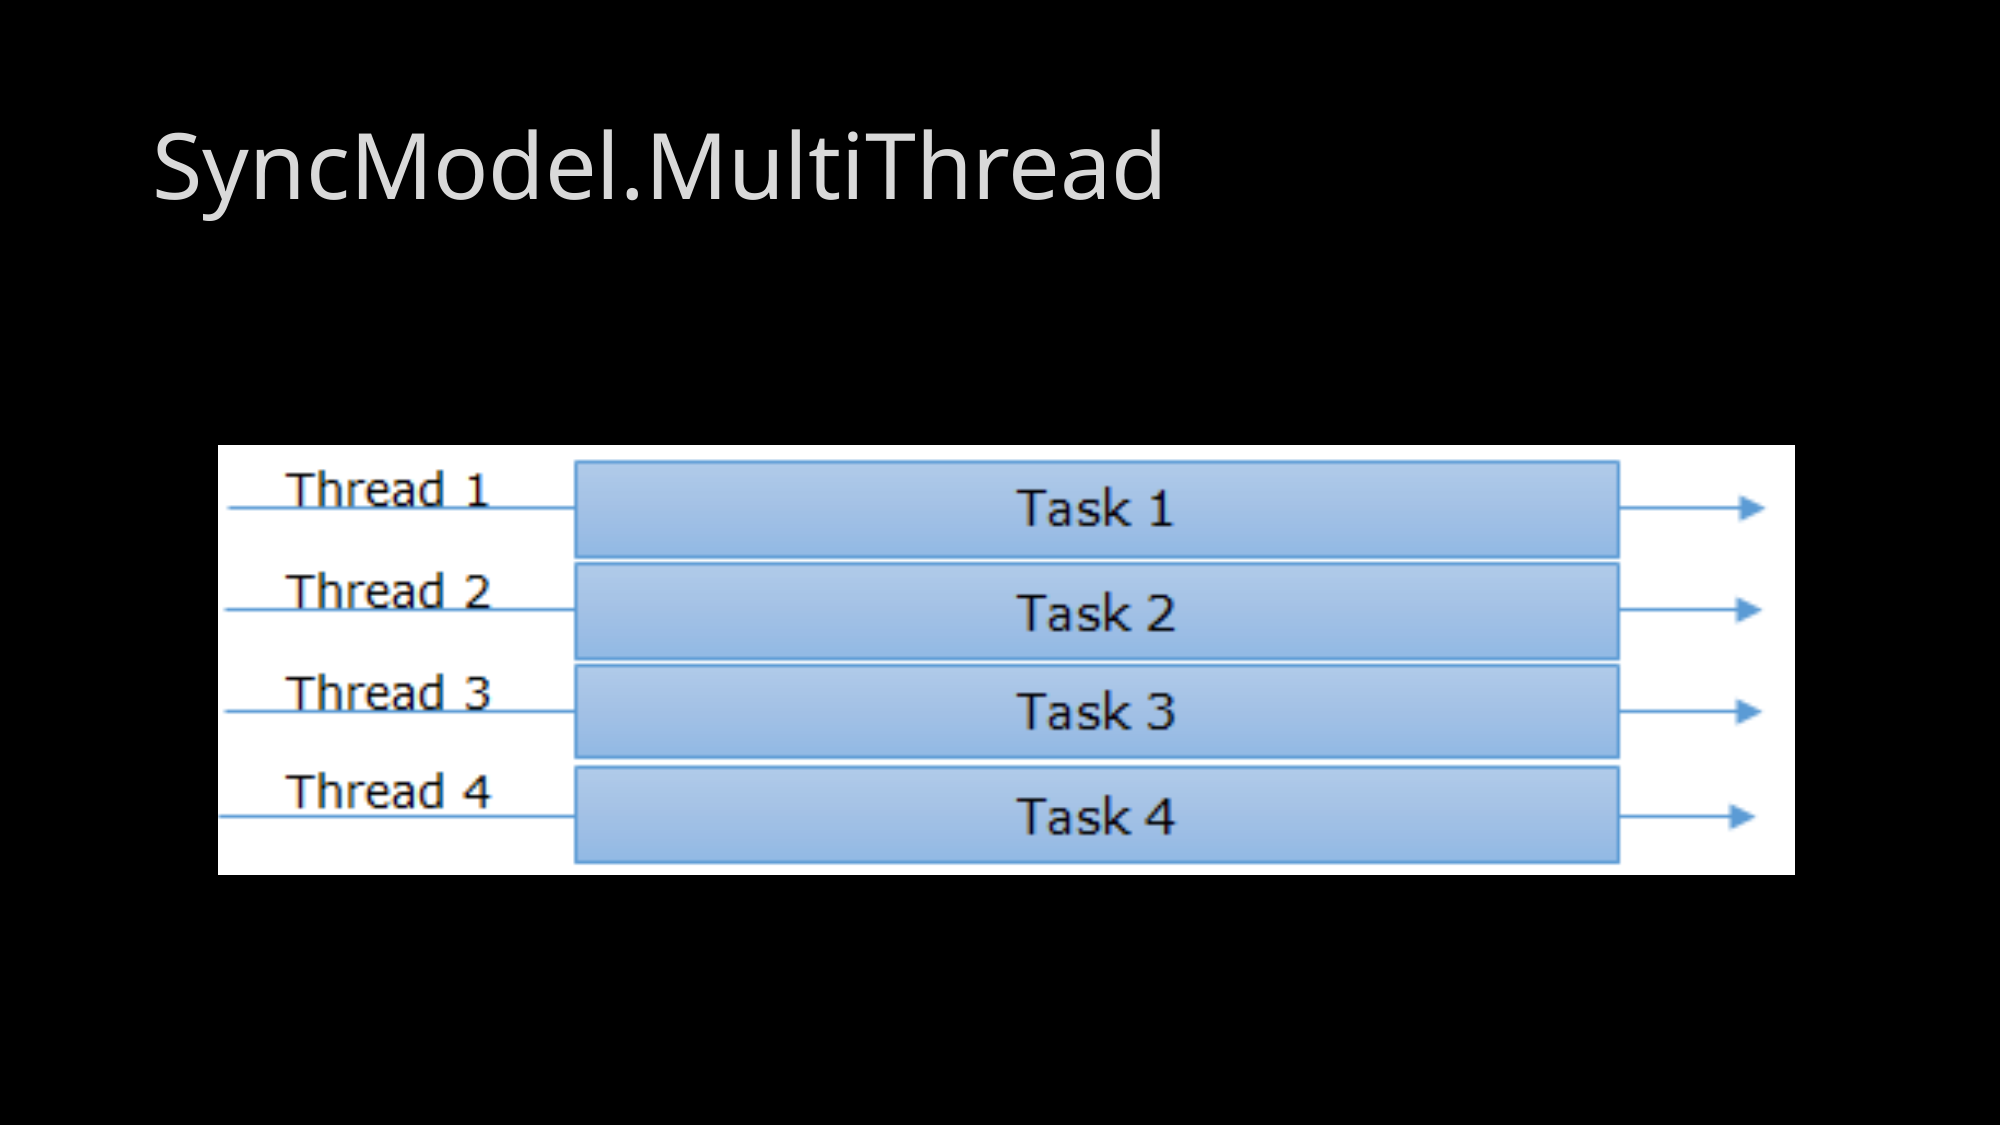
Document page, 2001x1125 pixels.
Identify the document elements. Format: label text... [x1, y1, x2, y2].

picture [218, 445, 1796, 876]
title SyncModel.MultiThread [137, 59, 1876, 280]
